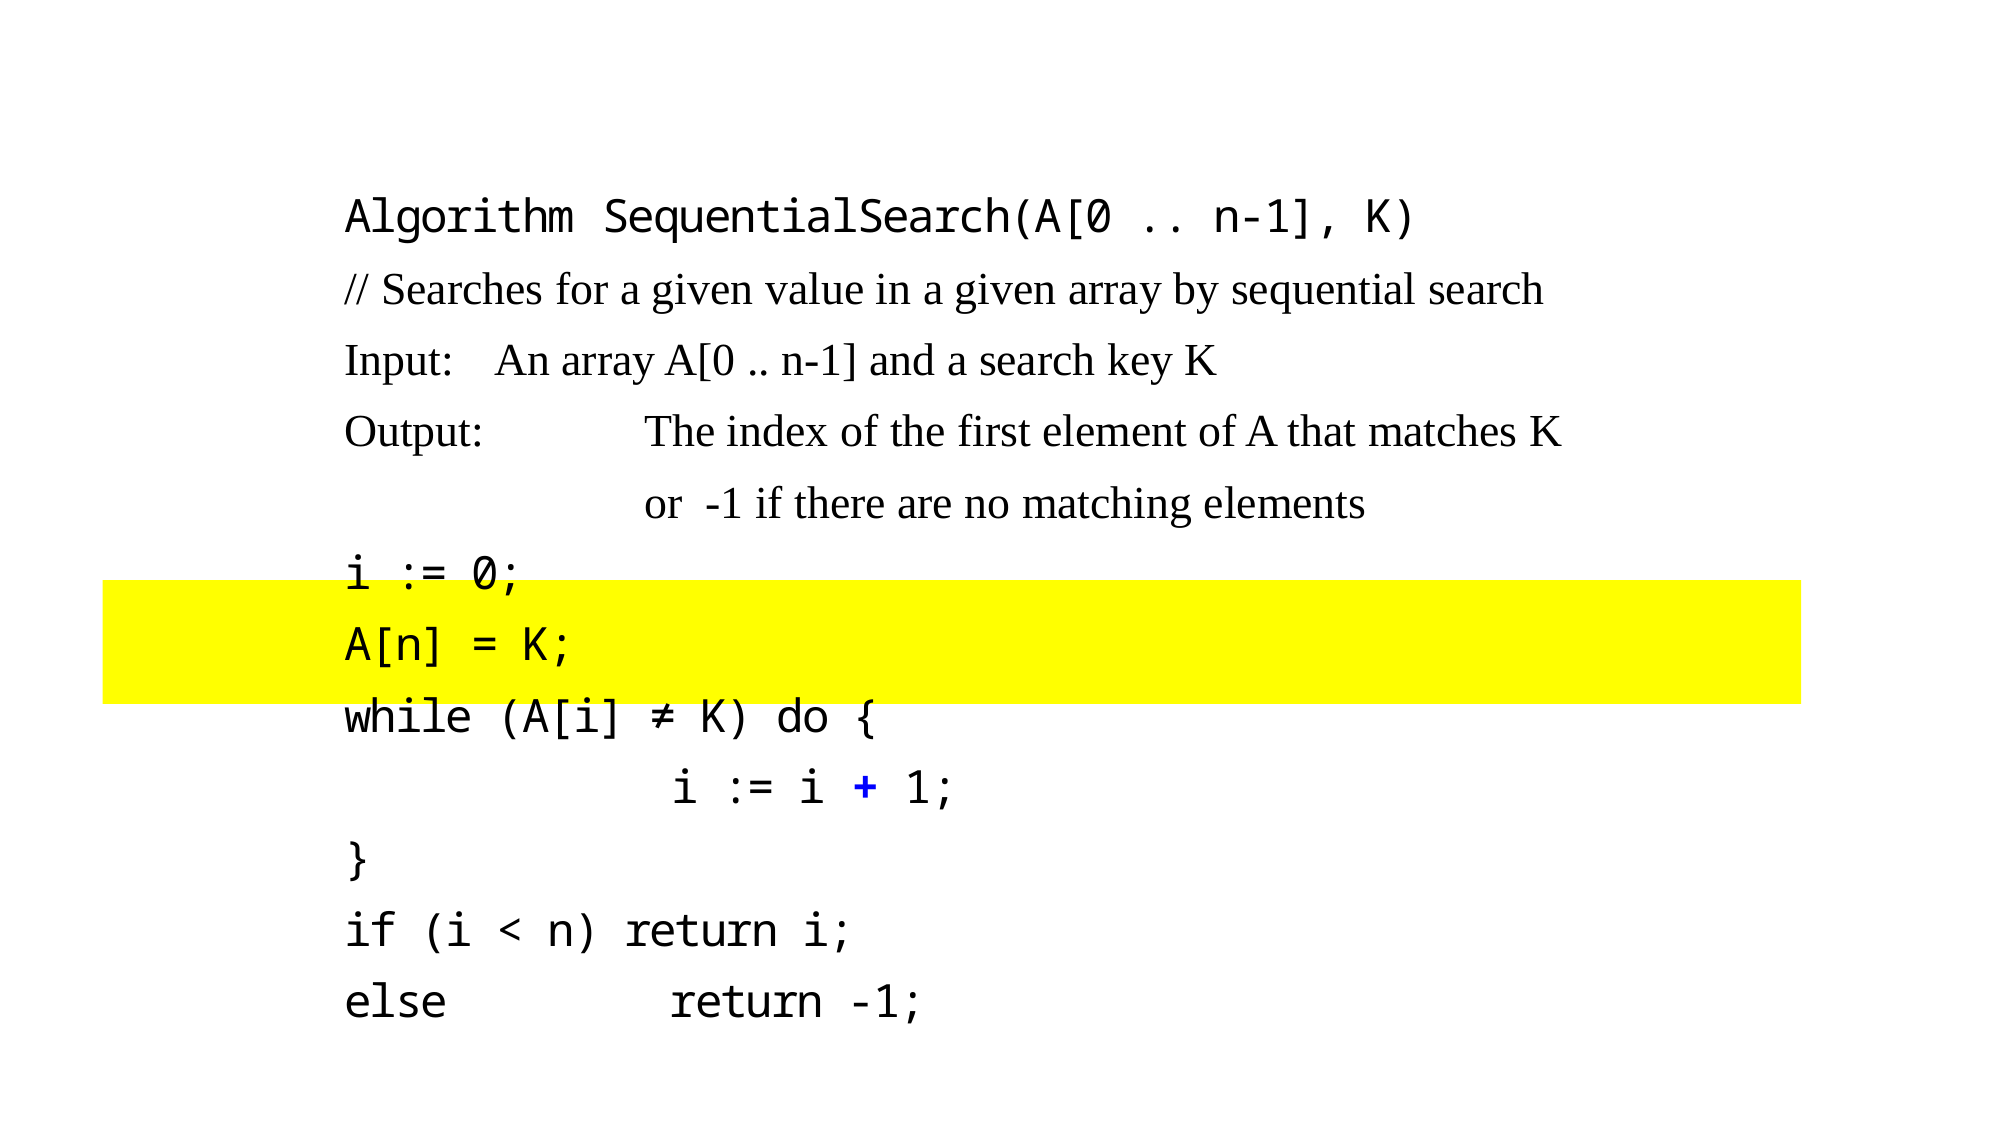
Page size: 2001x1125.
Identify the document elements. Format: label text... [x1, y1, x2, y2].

text_box Algorithm SequentialSearch(A[0 .. n-1], K) // Searches for a given value in a given array by sequential search Input: An array A[0 .. n-1] and a search key K Output: The index of the first element of A that matches K or -1 if there are no matching elements i := 0; A[n] = K; while (A[i] ≠ K) do { i := i + 1; } if (i < n) return i; else return -1; [254, 175, 1747, 1034]
text_box [1747, 580, 1802, 704]
text_box [102, 580, 254, 704]
